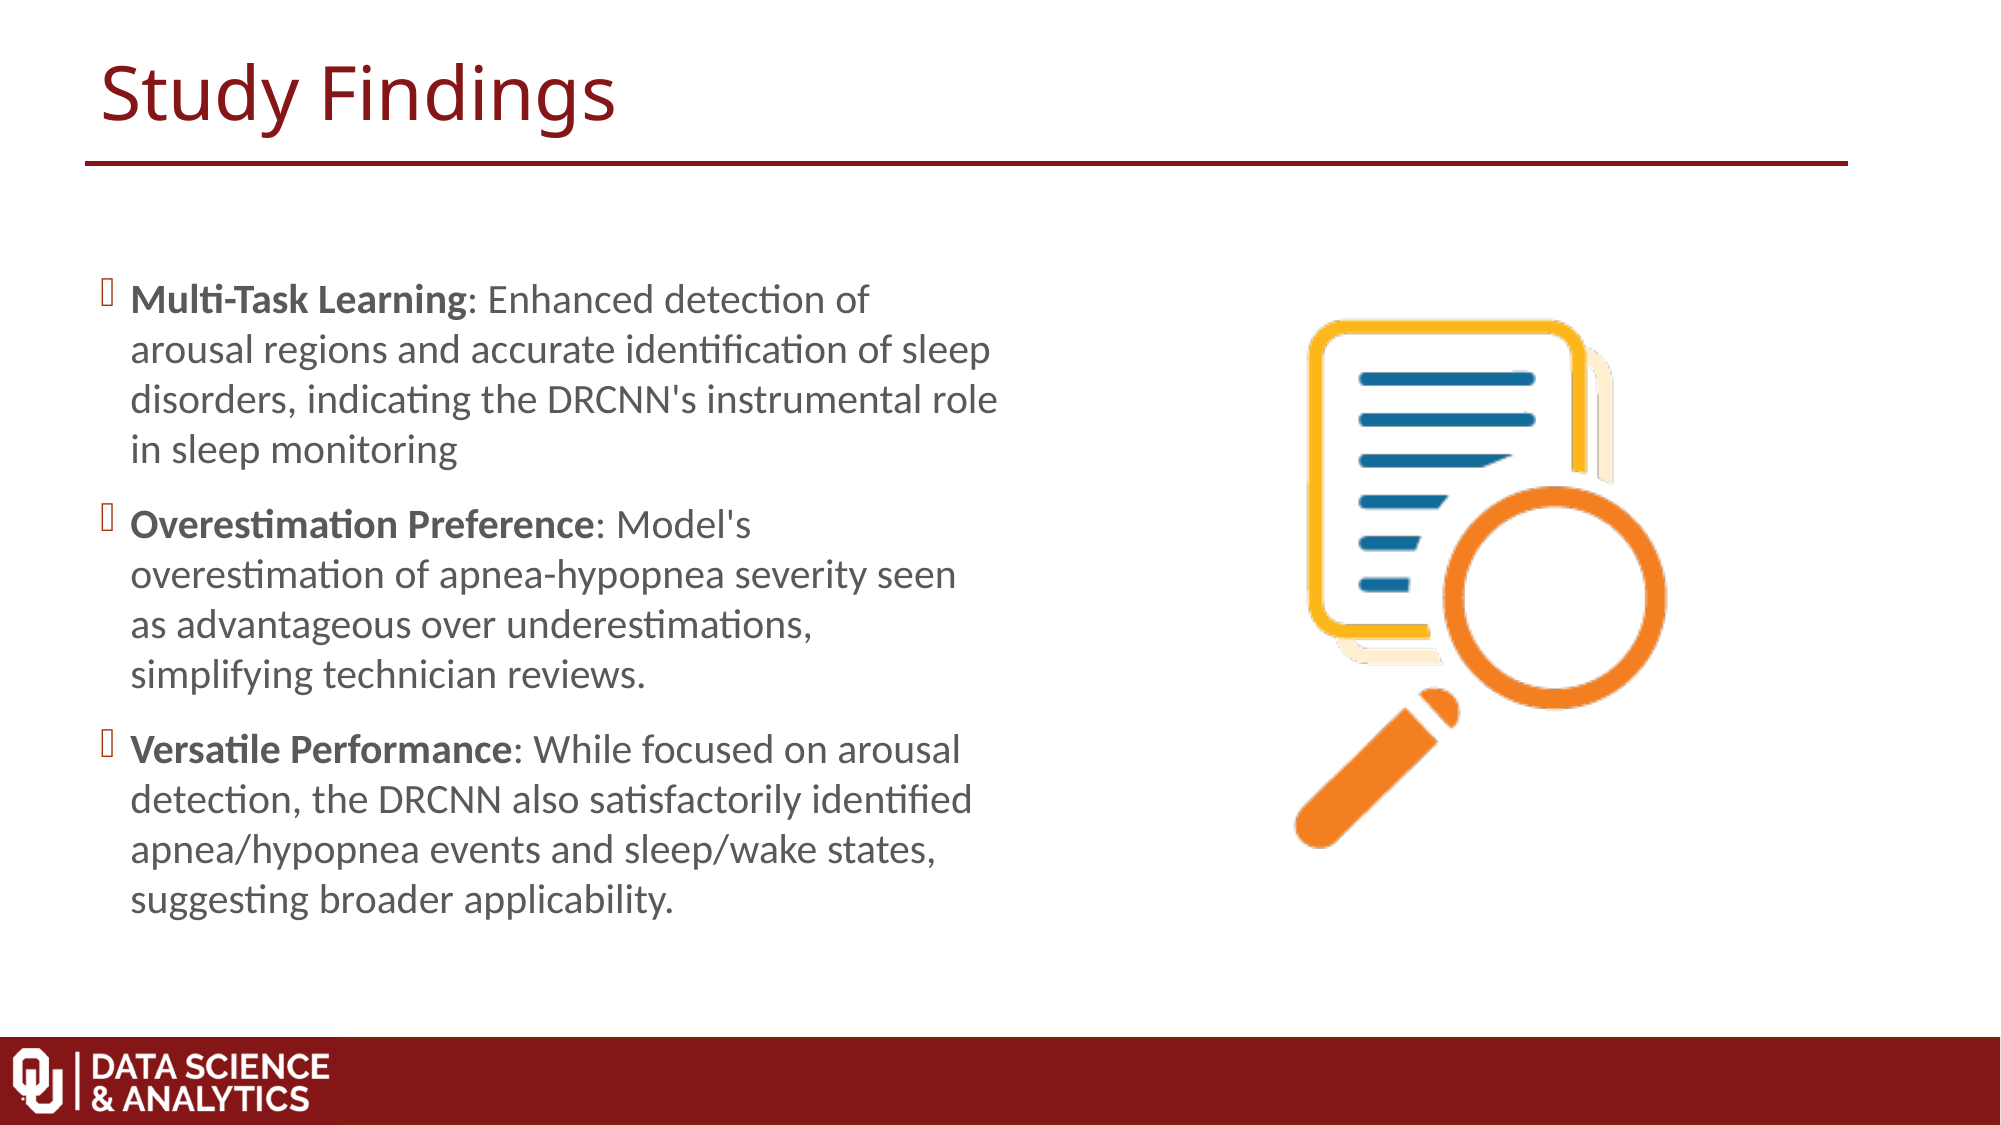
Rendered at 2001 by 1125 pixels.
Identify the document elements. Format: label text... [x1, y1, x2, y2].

list Study Findings [85, 43, 1842, 150]
list Multi-Task Learning: Enhanced detection of arousal regions and accurate identification of sleep disorders, indicating the DRCNN's instrumental role in sleep monitoring Overestimation Preference: Model's overestimation of apnea-hypopnea severity seen as advantageous over underestimations, simplifying technician reviews. Versatile Performance: While focused on arousal detection, the DRCNN also satisfactorily identified apnea/hypopnea events and sleep/wake states, suggesting broader applicability. [85, 199, 1015, 995]
picture [0, 1037, 341, 1125]
picture [1202, 259, 1730, 905]
